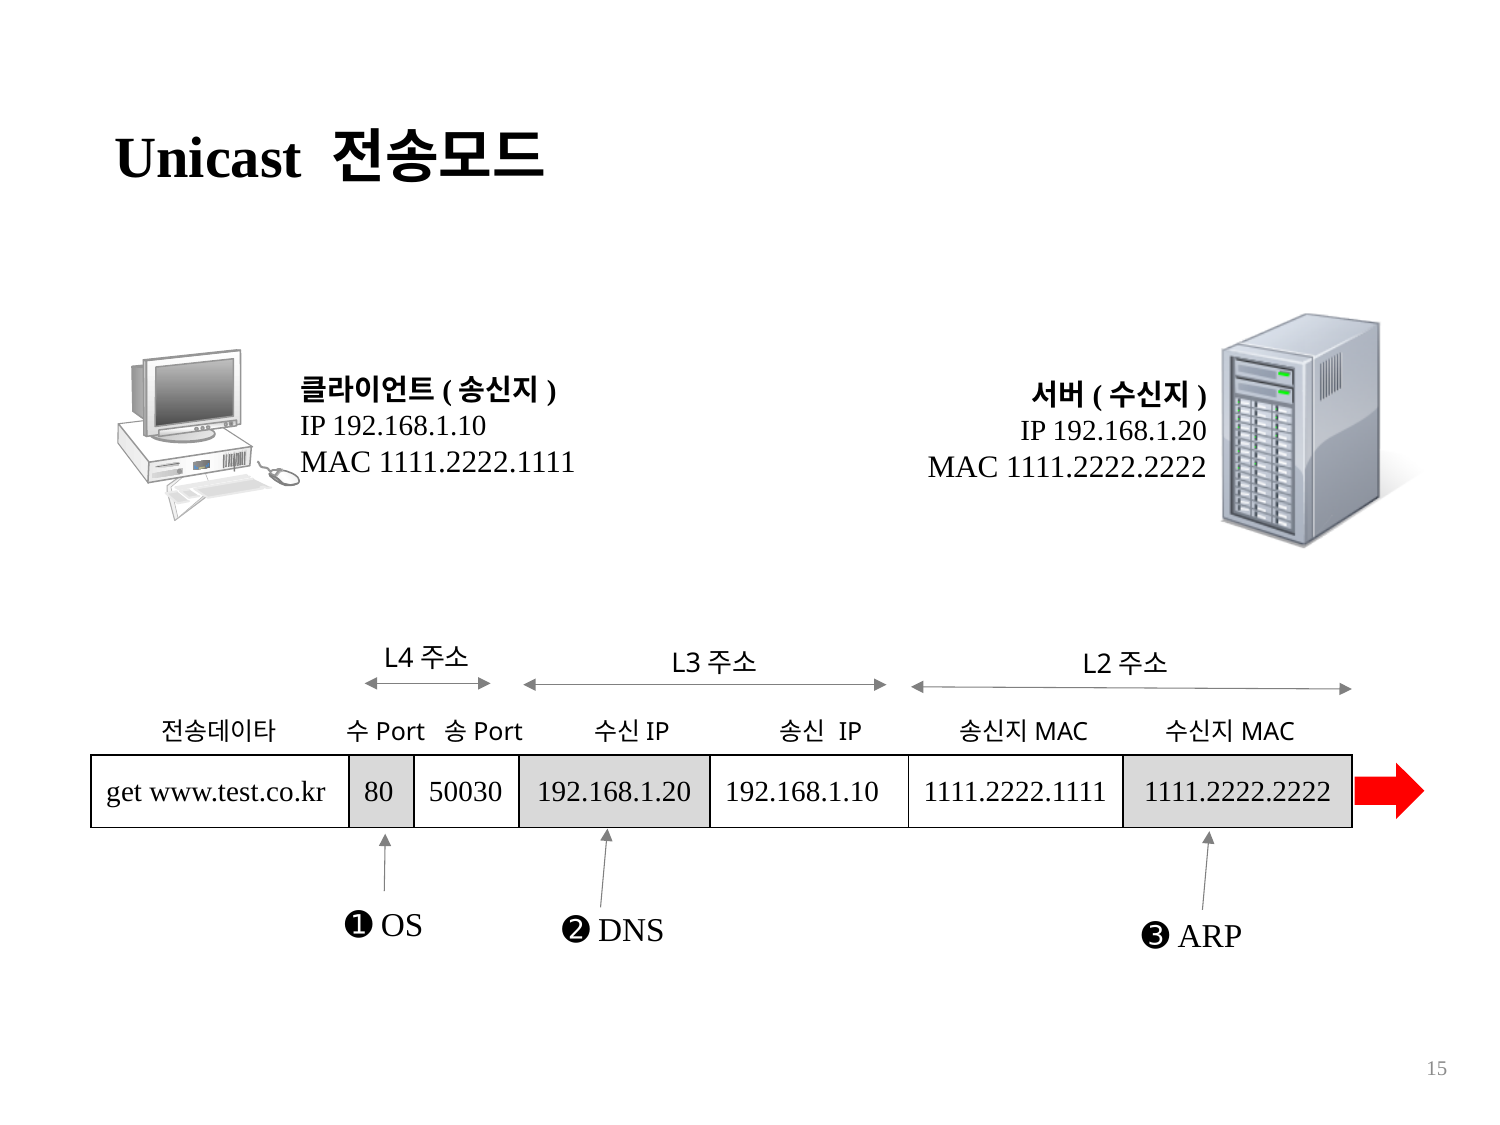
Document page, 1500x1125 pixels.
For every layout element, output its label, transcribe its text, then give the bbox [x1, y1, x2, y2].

table_header 1111.2222.2222 [1124, 756, 1351, 827]
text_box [1202, 831, 1210, 910]
text_box ➋ DNS [547, 900, 680, 955]
text_box 서버(수신지) IP 192.168.1.20 MAC 1111.2222.2222 [912, 369, 1192, 492]
text_box [1353, 760, 1426, 822]
table_header 1111.2222.1111 [909, 756, 1122, 827]
text_box L3주소 [656, 638, 780, 684]
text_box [600, 828, 608, 908]
text_box ➊ OS [330, 896, 439, 951]
slide_number 15 [1124, 1037, 1463, 1097]
picture [1192, 305, 1443, 557]
text_box 전송데이타 수Port 송Port 수신IP 송신 IP 송신지MAC 수신지MAC [120, 708, 1317, 754]
table_header 192.168.1.20 [520, 756, 709, 827]
text_box 클라이언트(송신지) IP 192.168.1.10 MAC 1111.2222.1111 [300, 363, 591, 486]
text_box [117, 349, 300, 521]
text_box ➌ ARP [1126, 907, 1258, 962]
table_header 50030 [415, 756, 518, 827]
list Unicast 전송모드 [99, 76, 1207, 754]
table_header 192.168.1.10 [711, 756, 908, 827]
text_box L2주소 [1067, 639, 1191, 686]
table_header get www.test.co.kr [92, 756, 348, 827]
text_box L4주소 [369, 632, 493, 681]
table_header 80 [350, 756, 413, 827]
